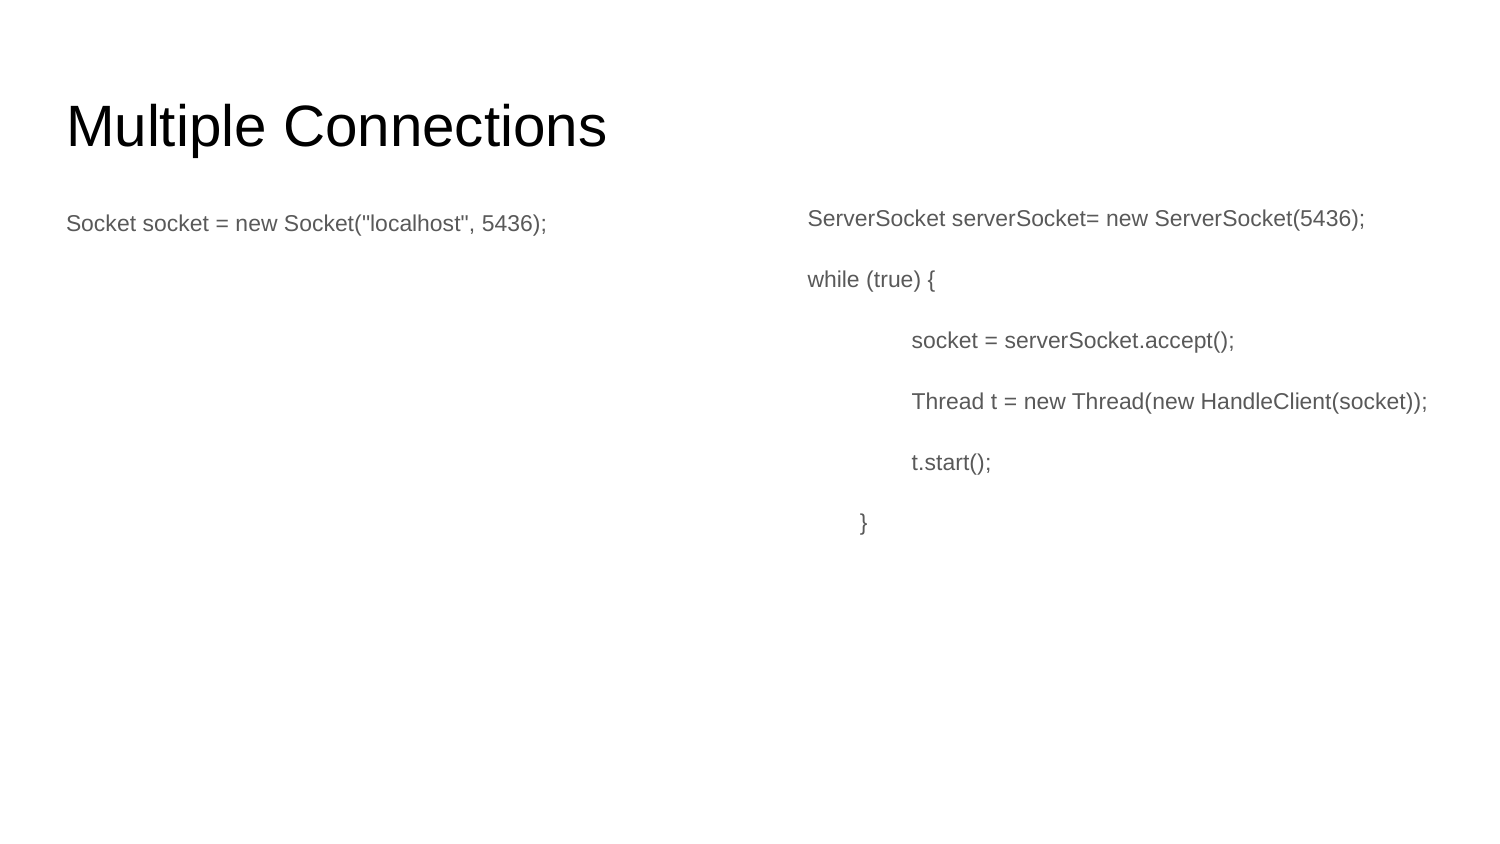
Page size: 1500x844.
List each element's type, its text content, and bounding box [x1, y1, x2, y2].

list Socket socket = new Socket("localhost", 5436); [51, 189, 582, 292]
title Multiple Connections [51, 72, 1449, 167]
list ServerSocket serverSocket= new ServerSocket(5436); while (true) { socket = serverSocket.accept(); Thread t = new Thread(new HandleClient(socket)); t.start(); } [792, 189, 1449, 759]
